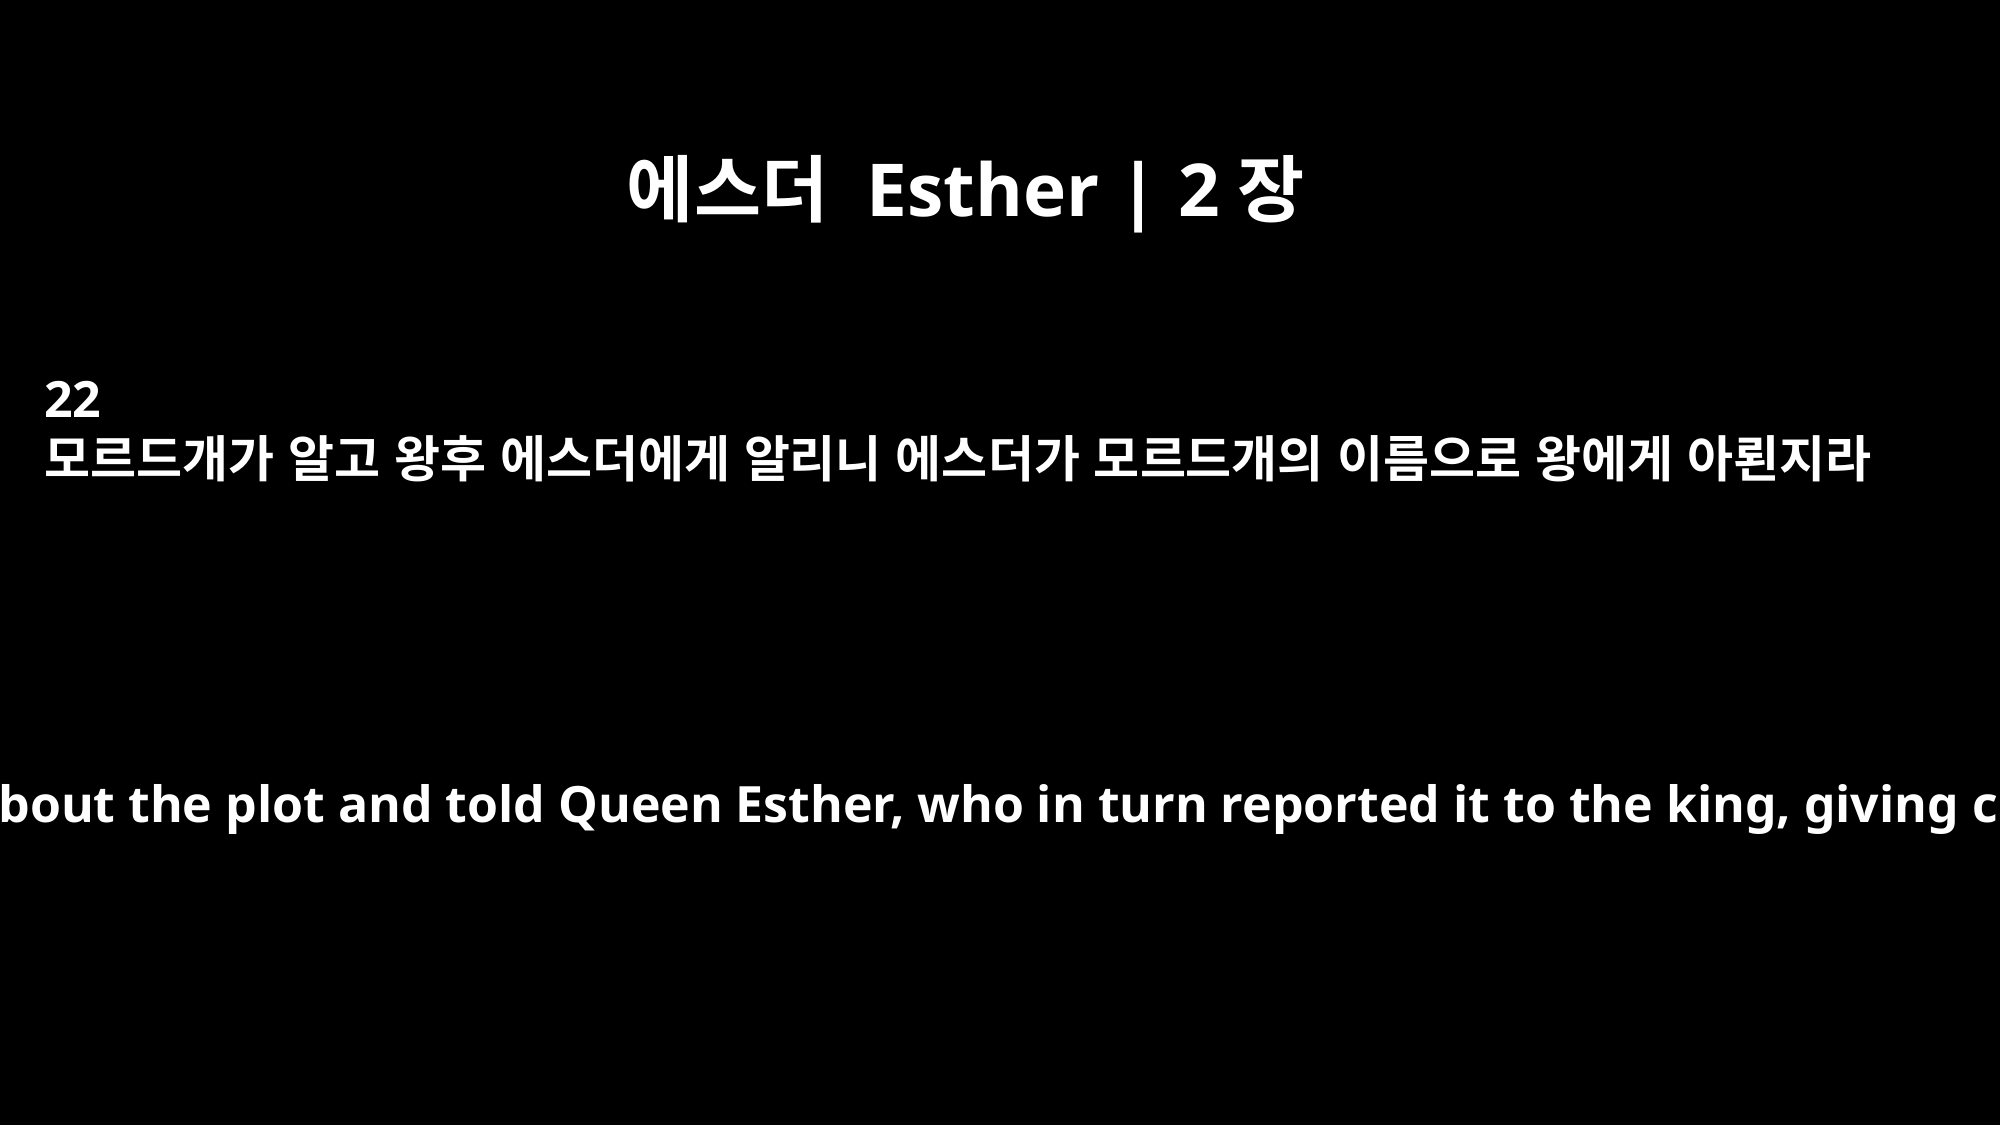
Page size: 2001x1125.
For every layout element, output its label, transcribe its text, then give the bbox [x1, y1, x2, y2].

text_box But Mordecai found out about the plot and told Queen Esther, who in turn reported it to the king, giving credit to Mordecai. [0, 764, 2000, 840]
text_box 22 모르드개가 알고 왕후 에스더에게 알리니 에스더가 모르드개의 이름으로 왕에게 아뢴지라 [29, 359, 1888, 495]
text_box 에스더 Esther | 2장 [612, 136, 1320, 239]
